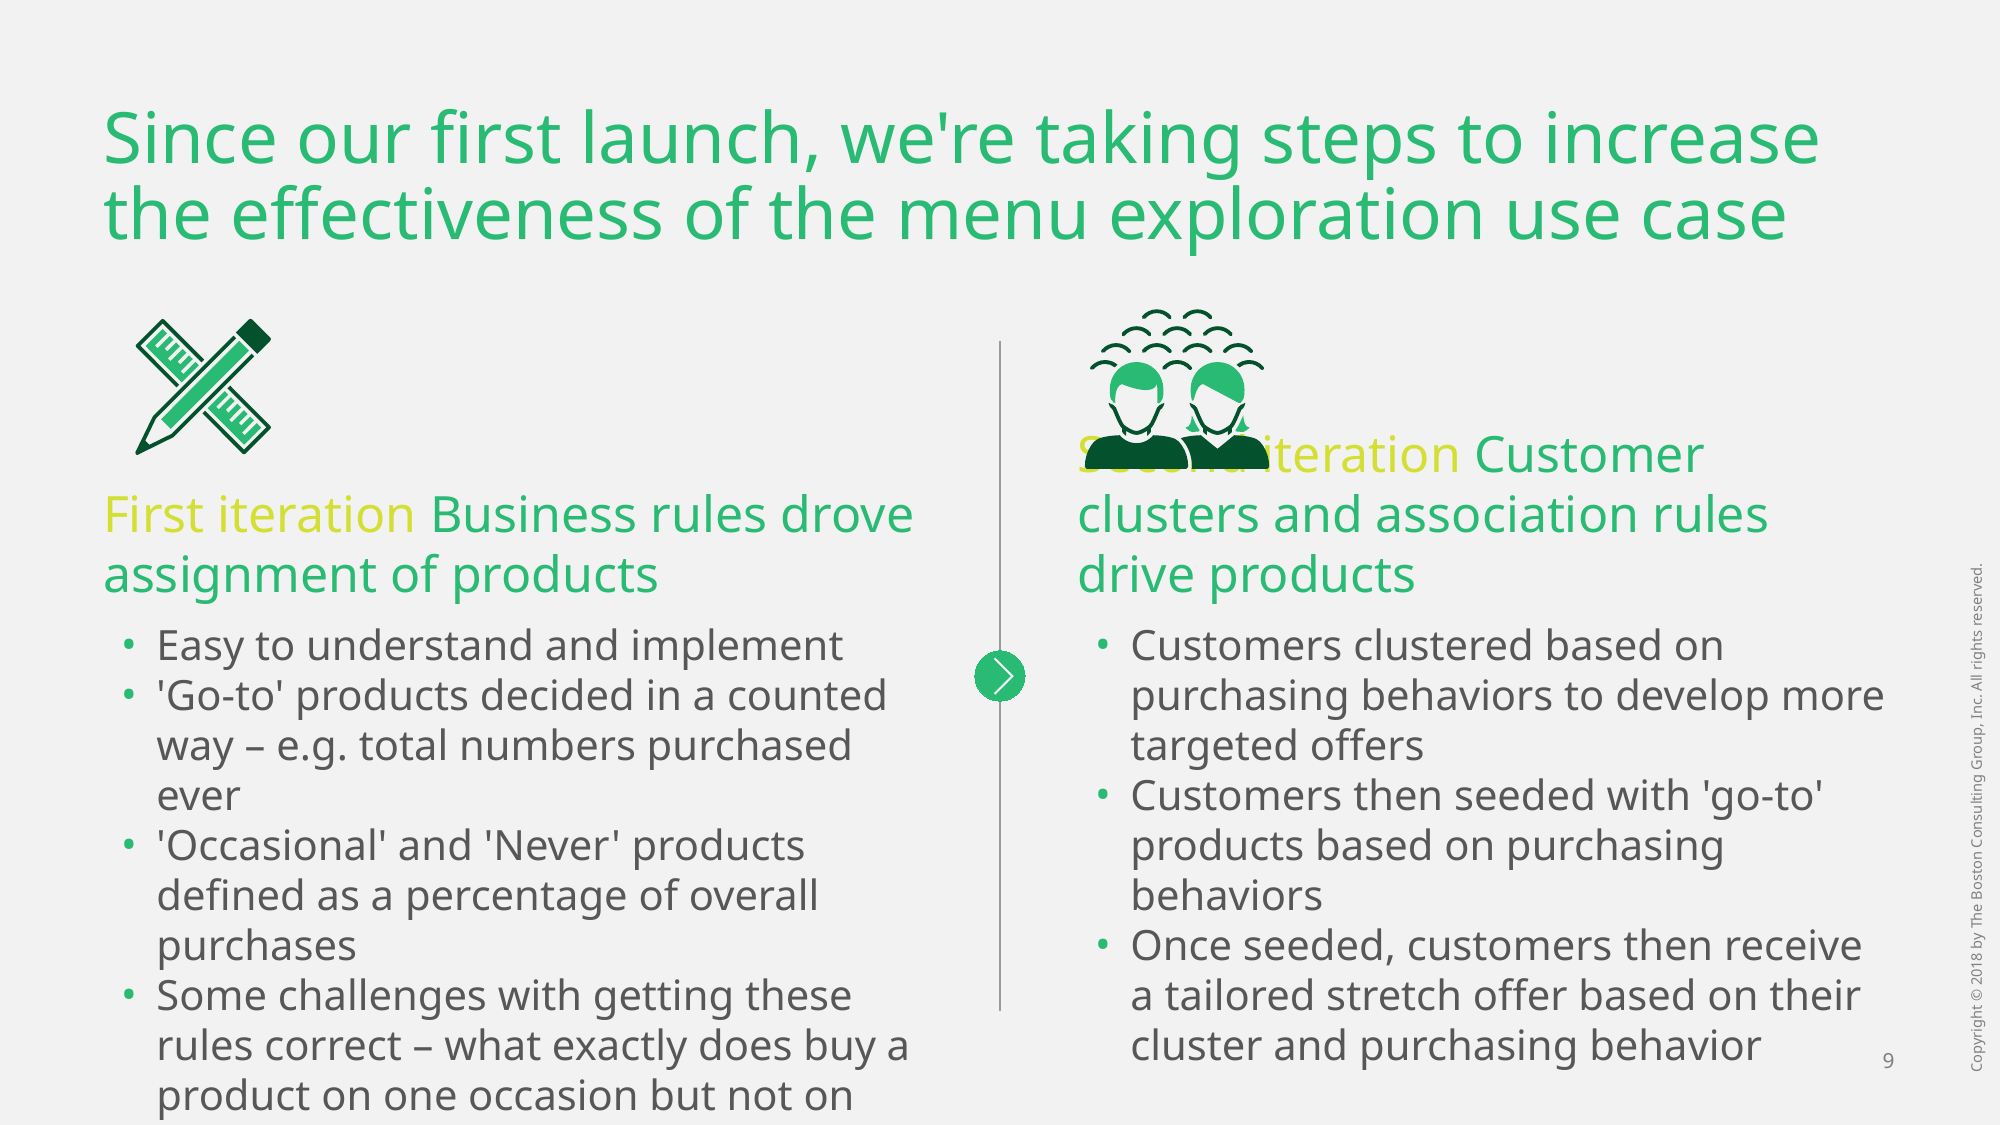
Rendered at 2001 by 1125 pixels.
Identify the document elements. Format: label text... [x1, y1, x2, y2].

text_box Customers clustered based on purchasing behaviors to develop more targeted offers Customers then seeded with 'go-to' products based on purchasing behaviors Once seeded, customers then receive a tailored stretch offer based on their cluster and purchasing behavior [1077, 618, 1897, 963]
text_box Second iteration Customer clusters and association rules drive products [1077, 478, 1897, 603]
text_box First iteration Business rules drove assignment of products [103, 478, 923, 603]
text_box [102, 289, 304, 490]
text_box Easy to understand and implement 'Go-to' products decided in a counted way – e.g. total numbers purchased ever 'Occasional' and 'Never' products defined as a percentage of overall purchases Some challenges with getting these rules correct – what exactly does buy a product on one occasion but not on another mean? [103, 618, 923, 963]
title Since our first launch, we're taking steps to increase the effectiveness of the menu exploration use case [103, 102, 1897, 257]
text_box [974, 341, 1026, 1011]
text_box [1077, 289, 1278, 490]
